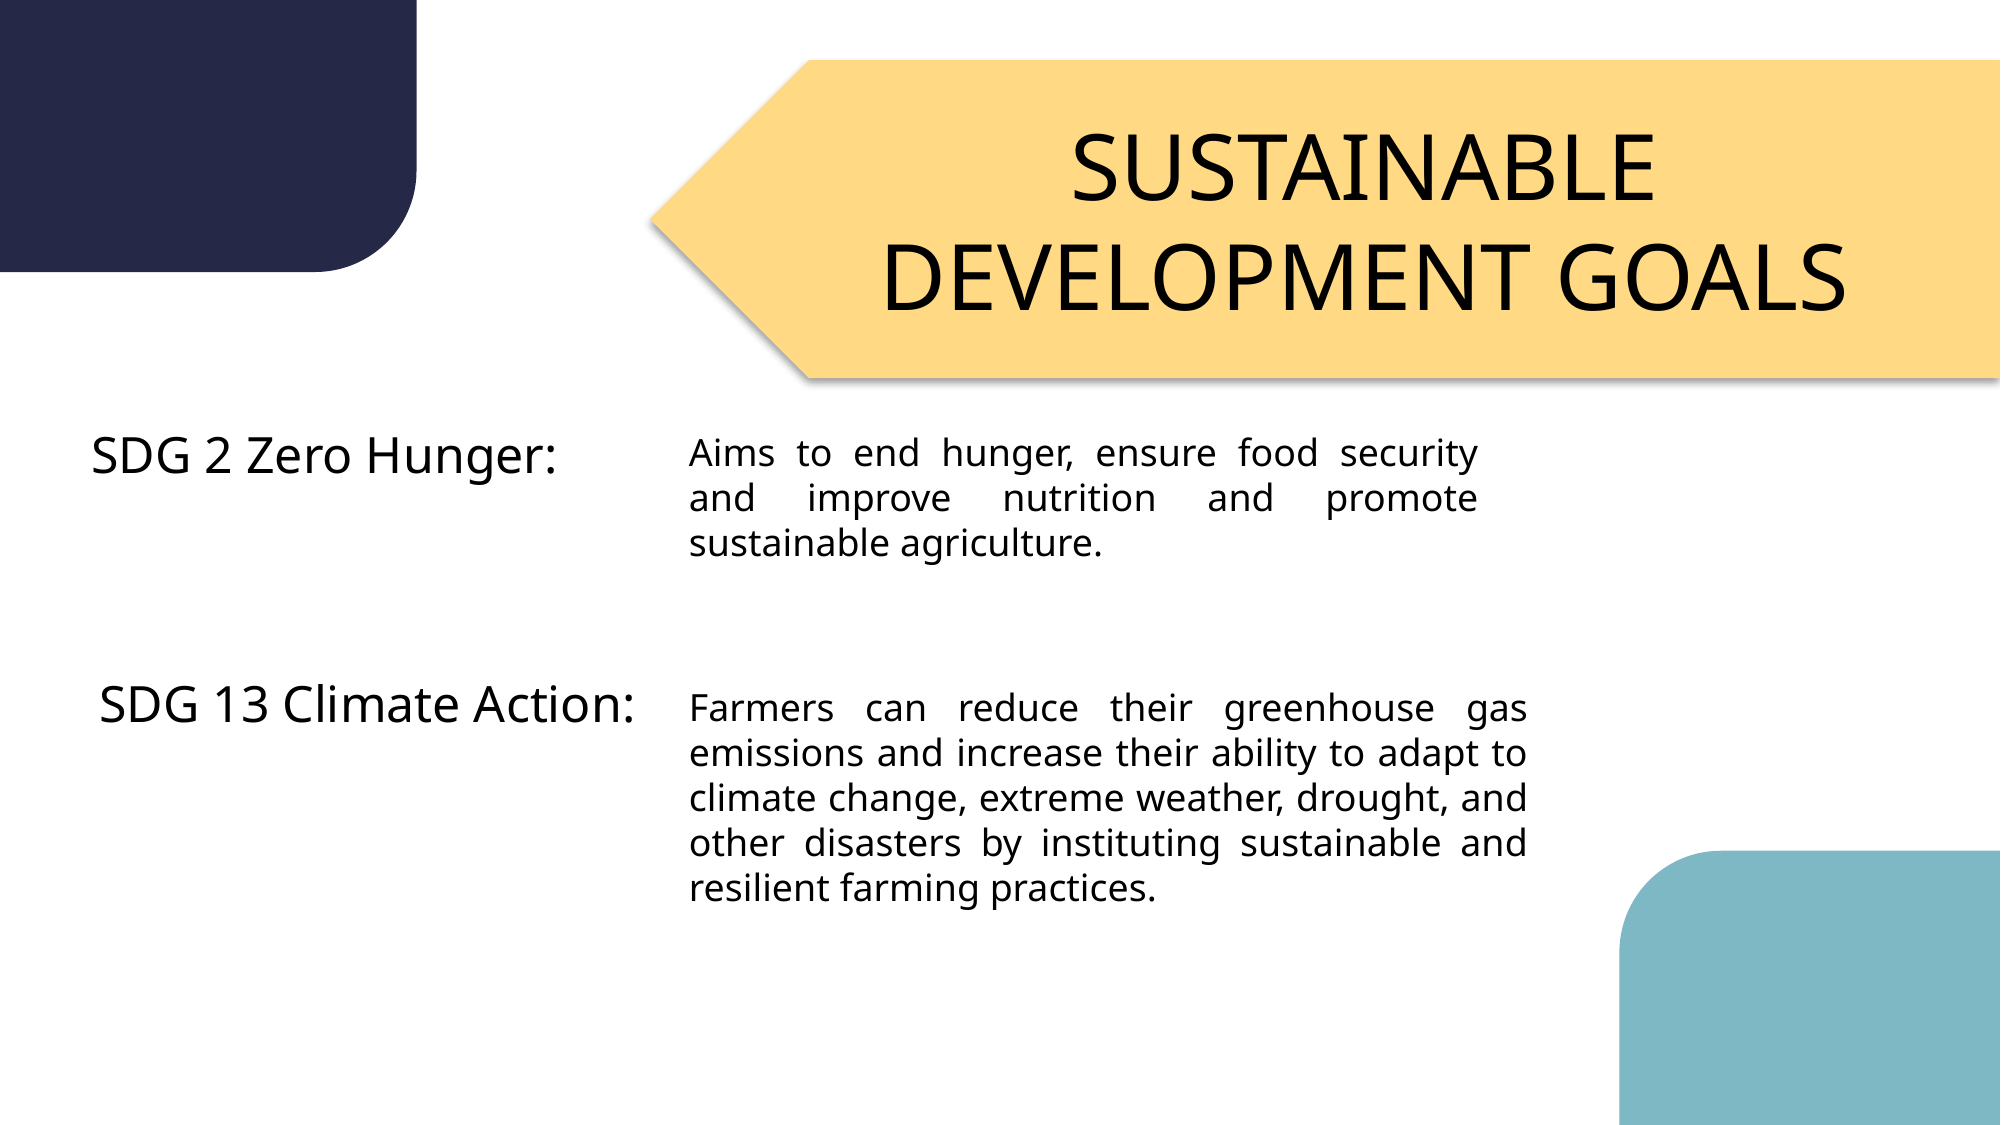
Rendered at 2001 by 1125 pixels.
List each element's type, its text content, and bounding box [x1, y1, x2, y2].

text_box Farmers can reduce their greenhouse gas emissions and increase their ability to adapt to climate change, extreme weather, drought, and other disasters by instituting sustainable and resilient farming practices. [674, 676, 1544, 917]
text_box Aims to end hunger, ensure food security and improve nutrition and promote sustainable agriculture. [674, 421, 1494, 572]
text_box SDG 13 Climate Action: [84, 665, 664, 741]
text_box [1618, 849, 2000, 1125]
text_box SDG 2 Zero Hunger: [76, 415, 574, 491]
text_box SUSTAINABLE DEVELOPMENT GOALS [648, 59, 2000, 380]
text_box [0, 0, 418, 274]
